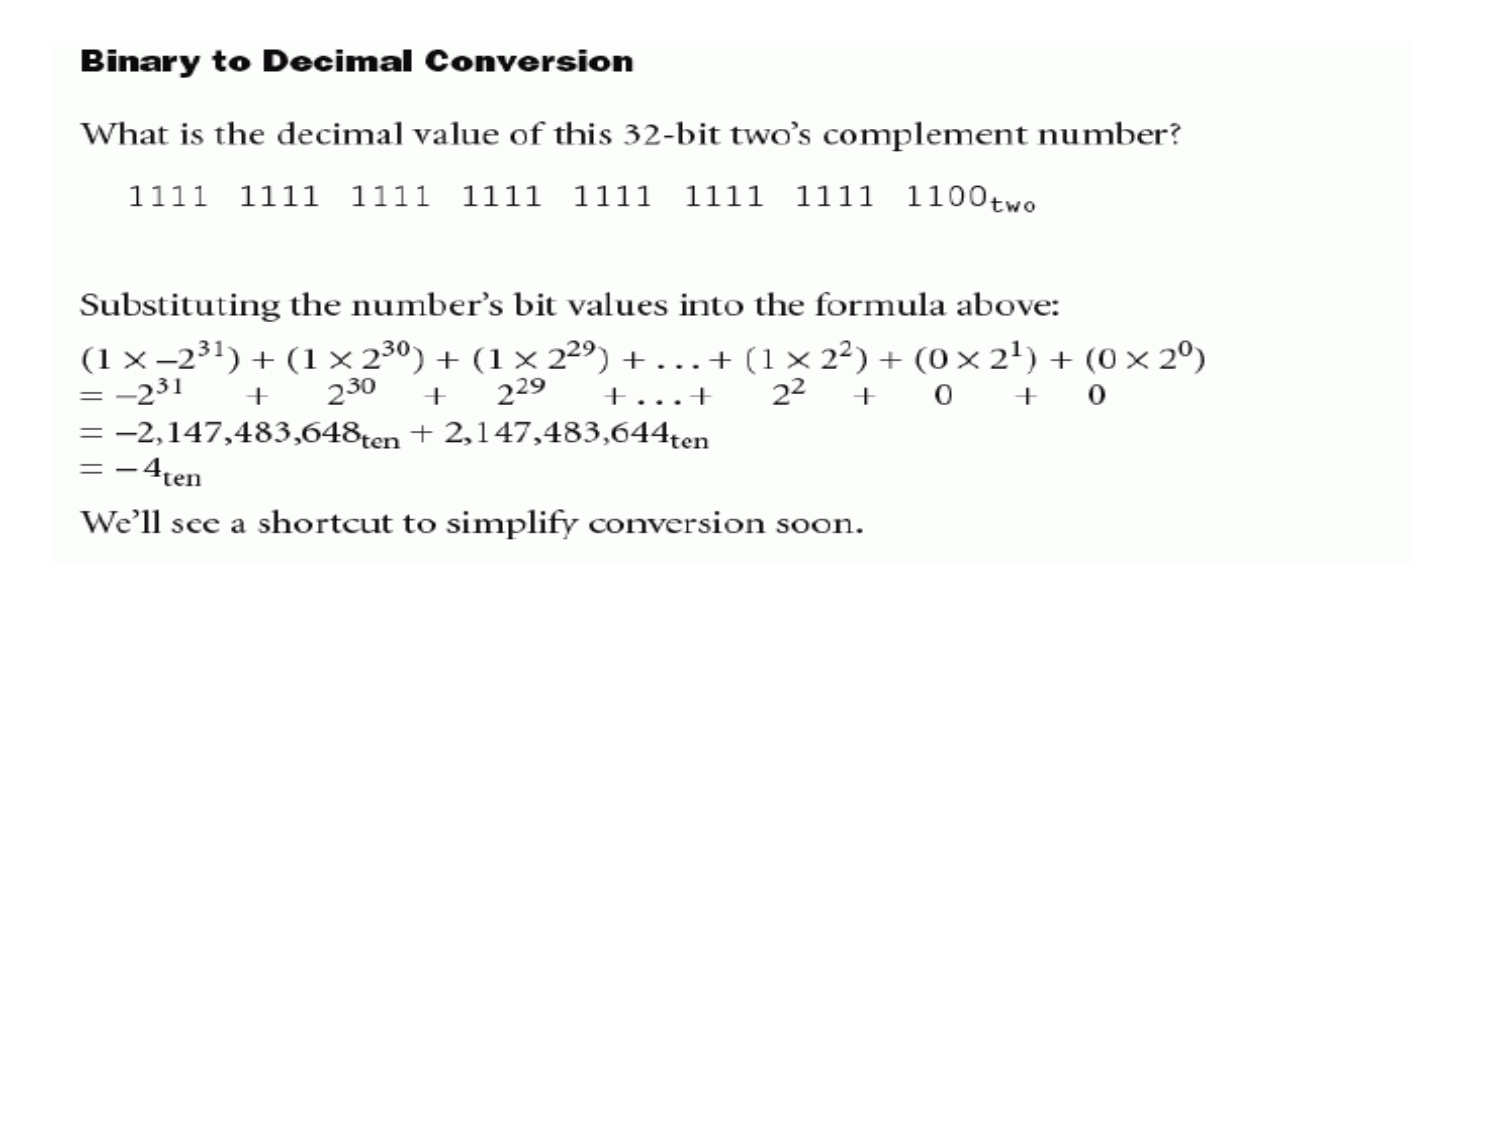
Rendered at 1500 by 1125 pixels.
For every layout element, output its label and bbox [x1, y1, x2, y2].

picture [49, 42, 1413, 564]
